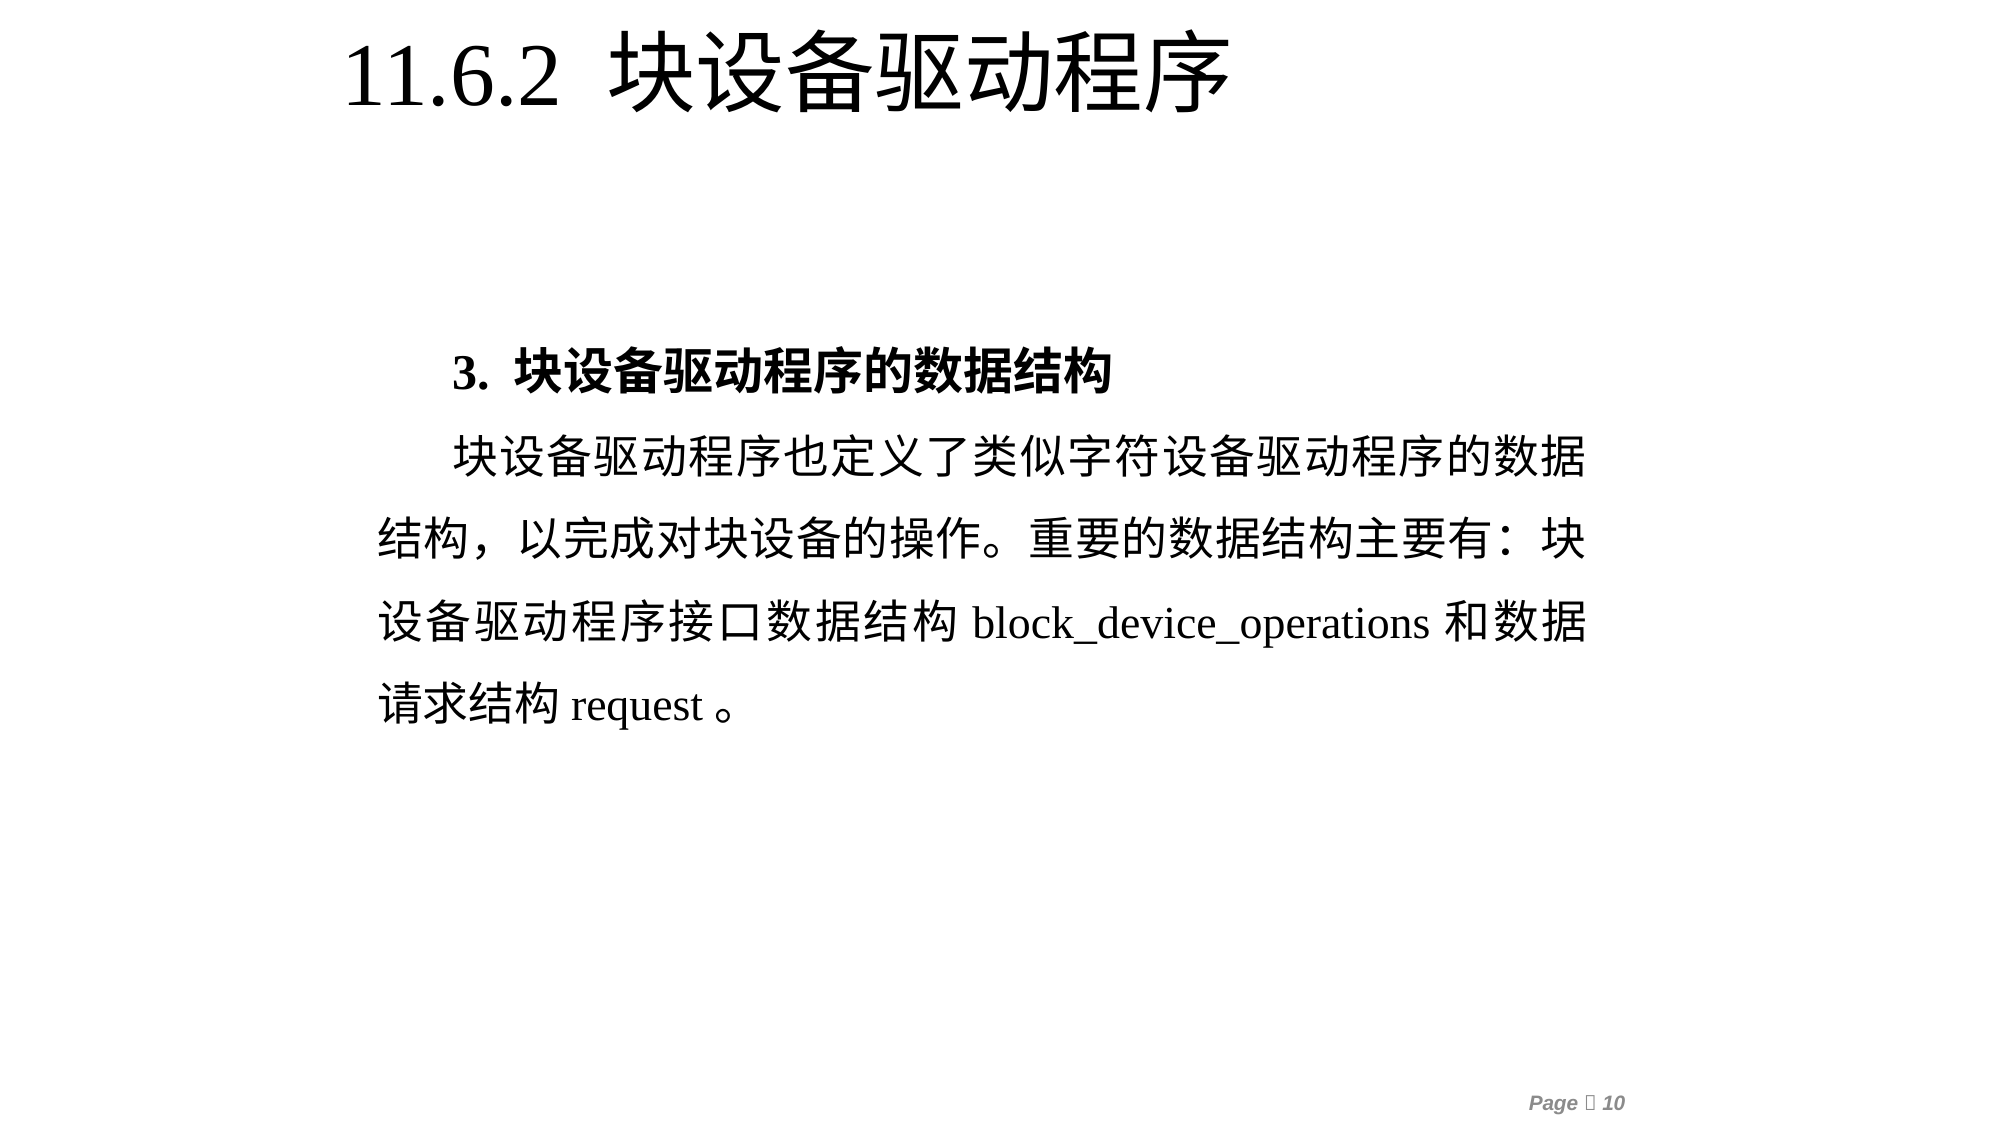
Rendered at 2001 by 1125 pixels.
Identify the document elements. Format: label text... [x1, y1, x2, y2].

text_box 3. 块设备驱动程序的数据结构 块设备驱动程序也定义了类似字符设备驱动程序的数据结构，以完成对块设备的操作。重要的数据结构主要有：块设备驱动程序接口数据结构block_device_operations和数据请求结构request。 [362, 302, 1603, 738]
slide_number Page  [1513, 1085, 1750, 1118]
title 11.6.2 块设备驱动程序 [326, 19, 1284, 133]
